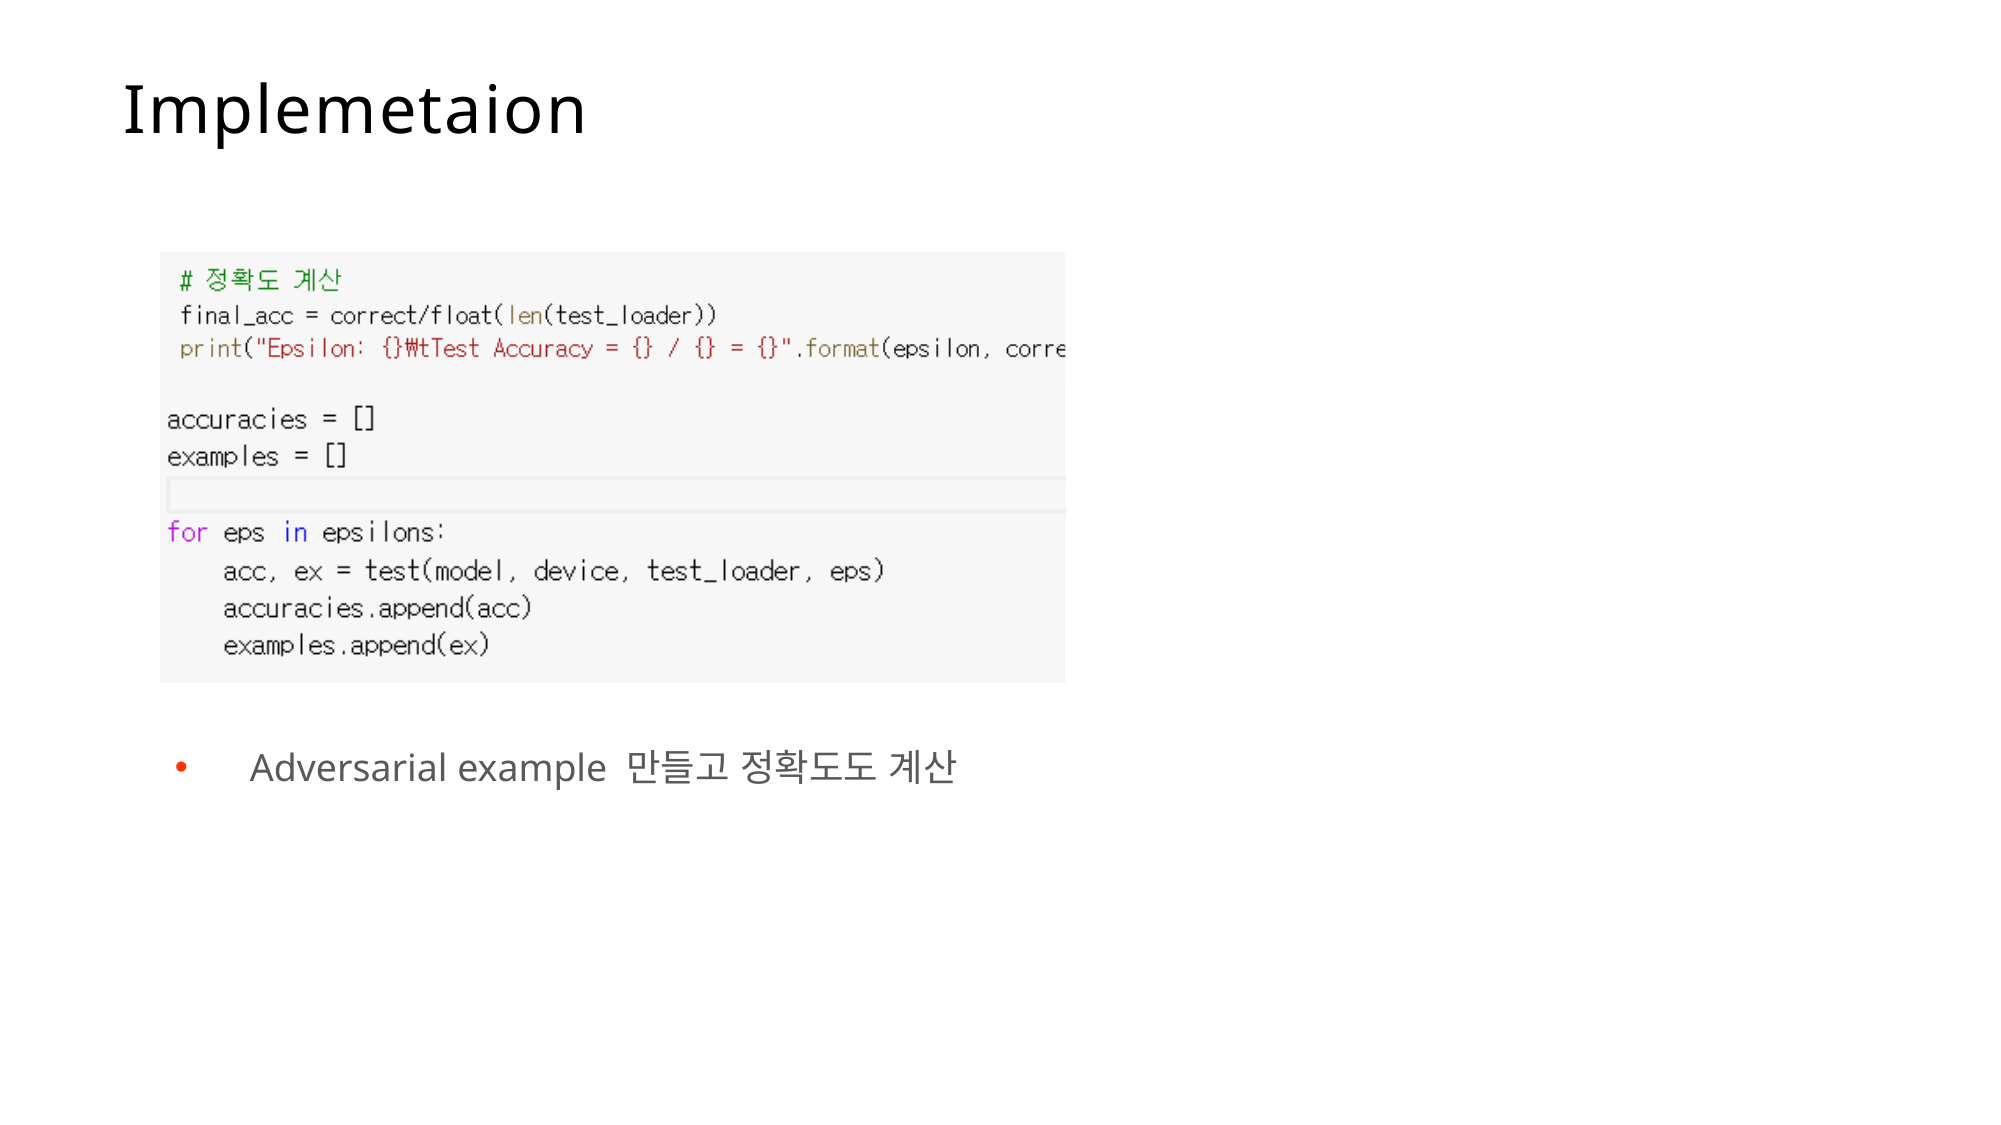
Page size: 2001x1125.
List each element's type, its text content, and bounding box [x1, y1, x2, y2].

picture [159, 252, 1066, 683]
text_box Implemetaion [108, 52, 1834, 156]
text_box Adversarial example 만들고 정확도도 계산 [159, 736, 1197, 1073]
